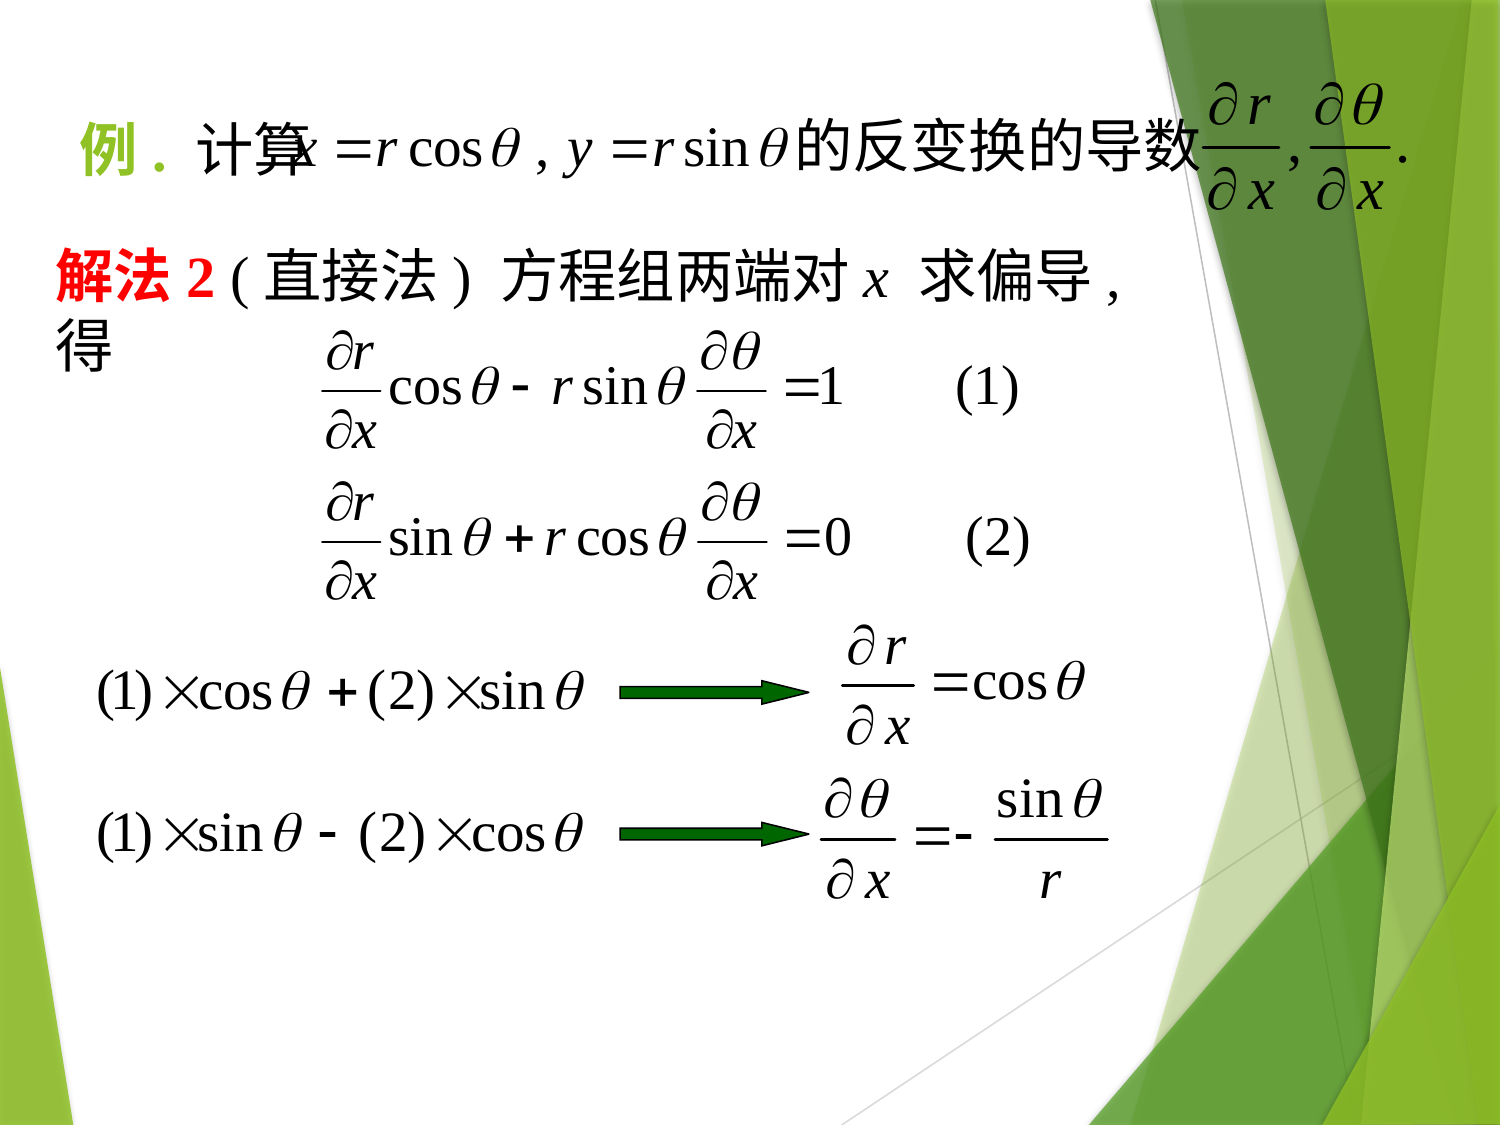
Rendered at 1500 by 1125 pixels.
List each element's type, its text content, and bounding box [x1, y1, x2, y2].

text_box [620, 822, 806, 846]
text_box 的反变换的导数 [779, 101, 1187, 187]
text_box 解法2 (直接法) 方程组两端对x 求偏导, 得 [41, 231, 1176, 387]
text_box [312, 313, 1043, 614]
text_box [87, 656, 599, 734]
text_box [620, 680, 810, 705]
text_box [1192, 65, 1421, 239]
text_box 例. 计算 [64, 105, 337, 206]
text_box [810, 762, 1122, 926]
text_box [832, 609, 1100, 762]
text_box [87, 798, 599, 876]
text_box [280, 113, 801, 191]
